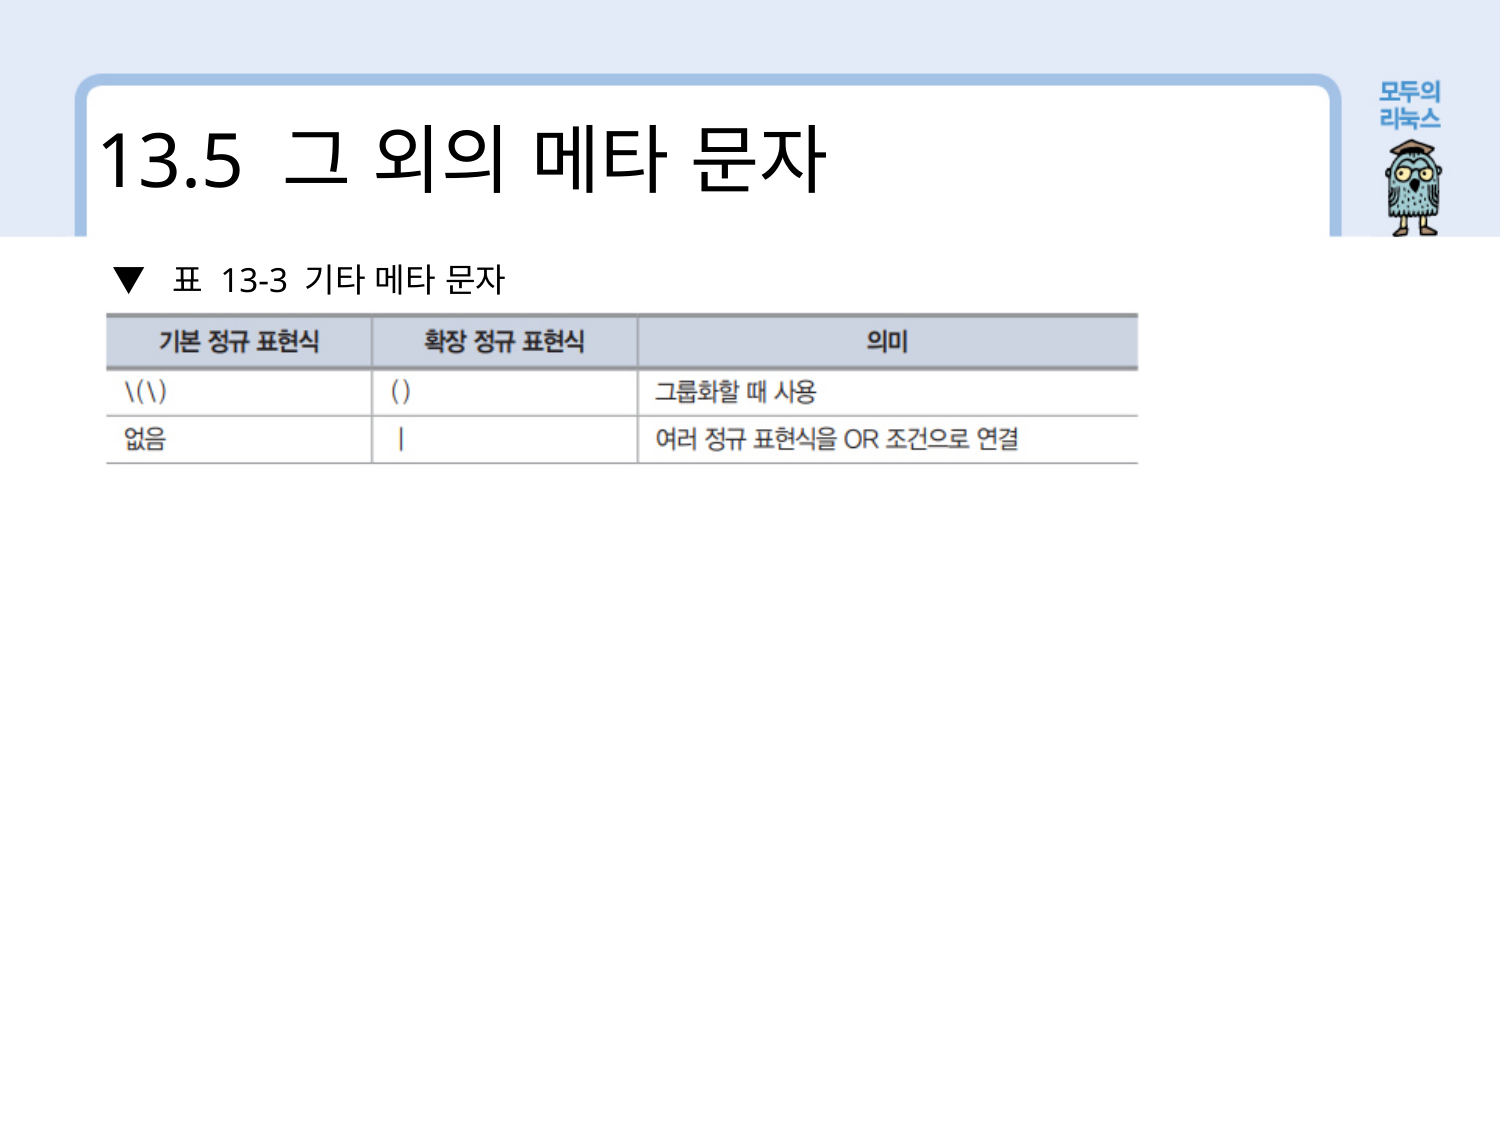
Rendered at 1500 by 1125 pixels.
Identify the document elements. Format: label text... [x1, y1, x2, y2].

text_box ▼ 표 13-3 기타 메타 문자 [97, 251, 1424, 318]
picture [0, 0, 1500, 1125]
text_box 13.5 그 외의 메타 문자 [81, 115, 1335, 221]
